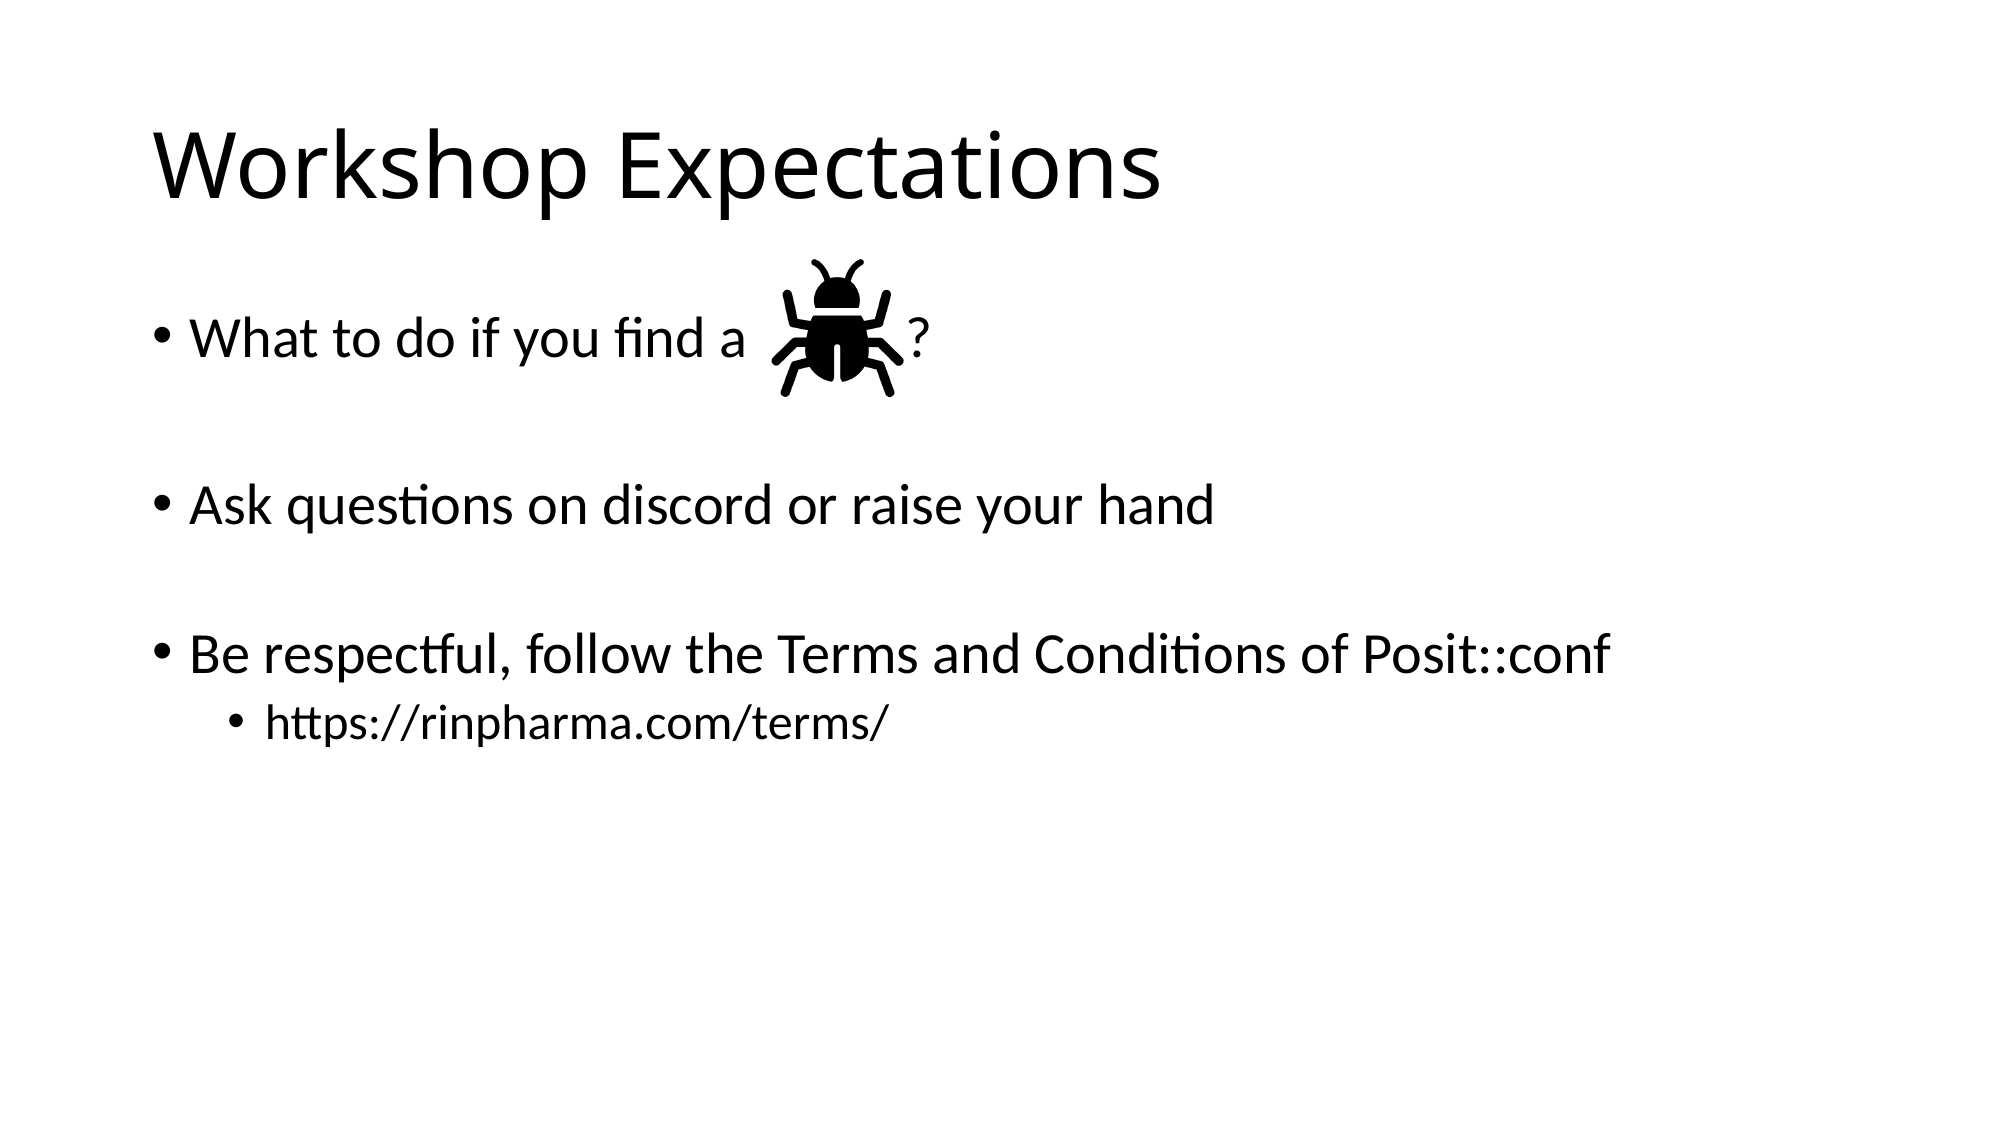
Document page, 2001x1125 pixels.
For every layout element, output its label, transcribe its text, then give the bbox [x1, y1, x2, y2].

picture [762, 253, 913, 404]
list What to do if you find a ? Ask questions on discord or raise your hand Be respectful, follow the Terms and Conditions of Posit::conf https://rinpharma.com/terms/ [137, 299, 1863, 1014]
title Workshop Expectations [137, 59, 1863, 278]
